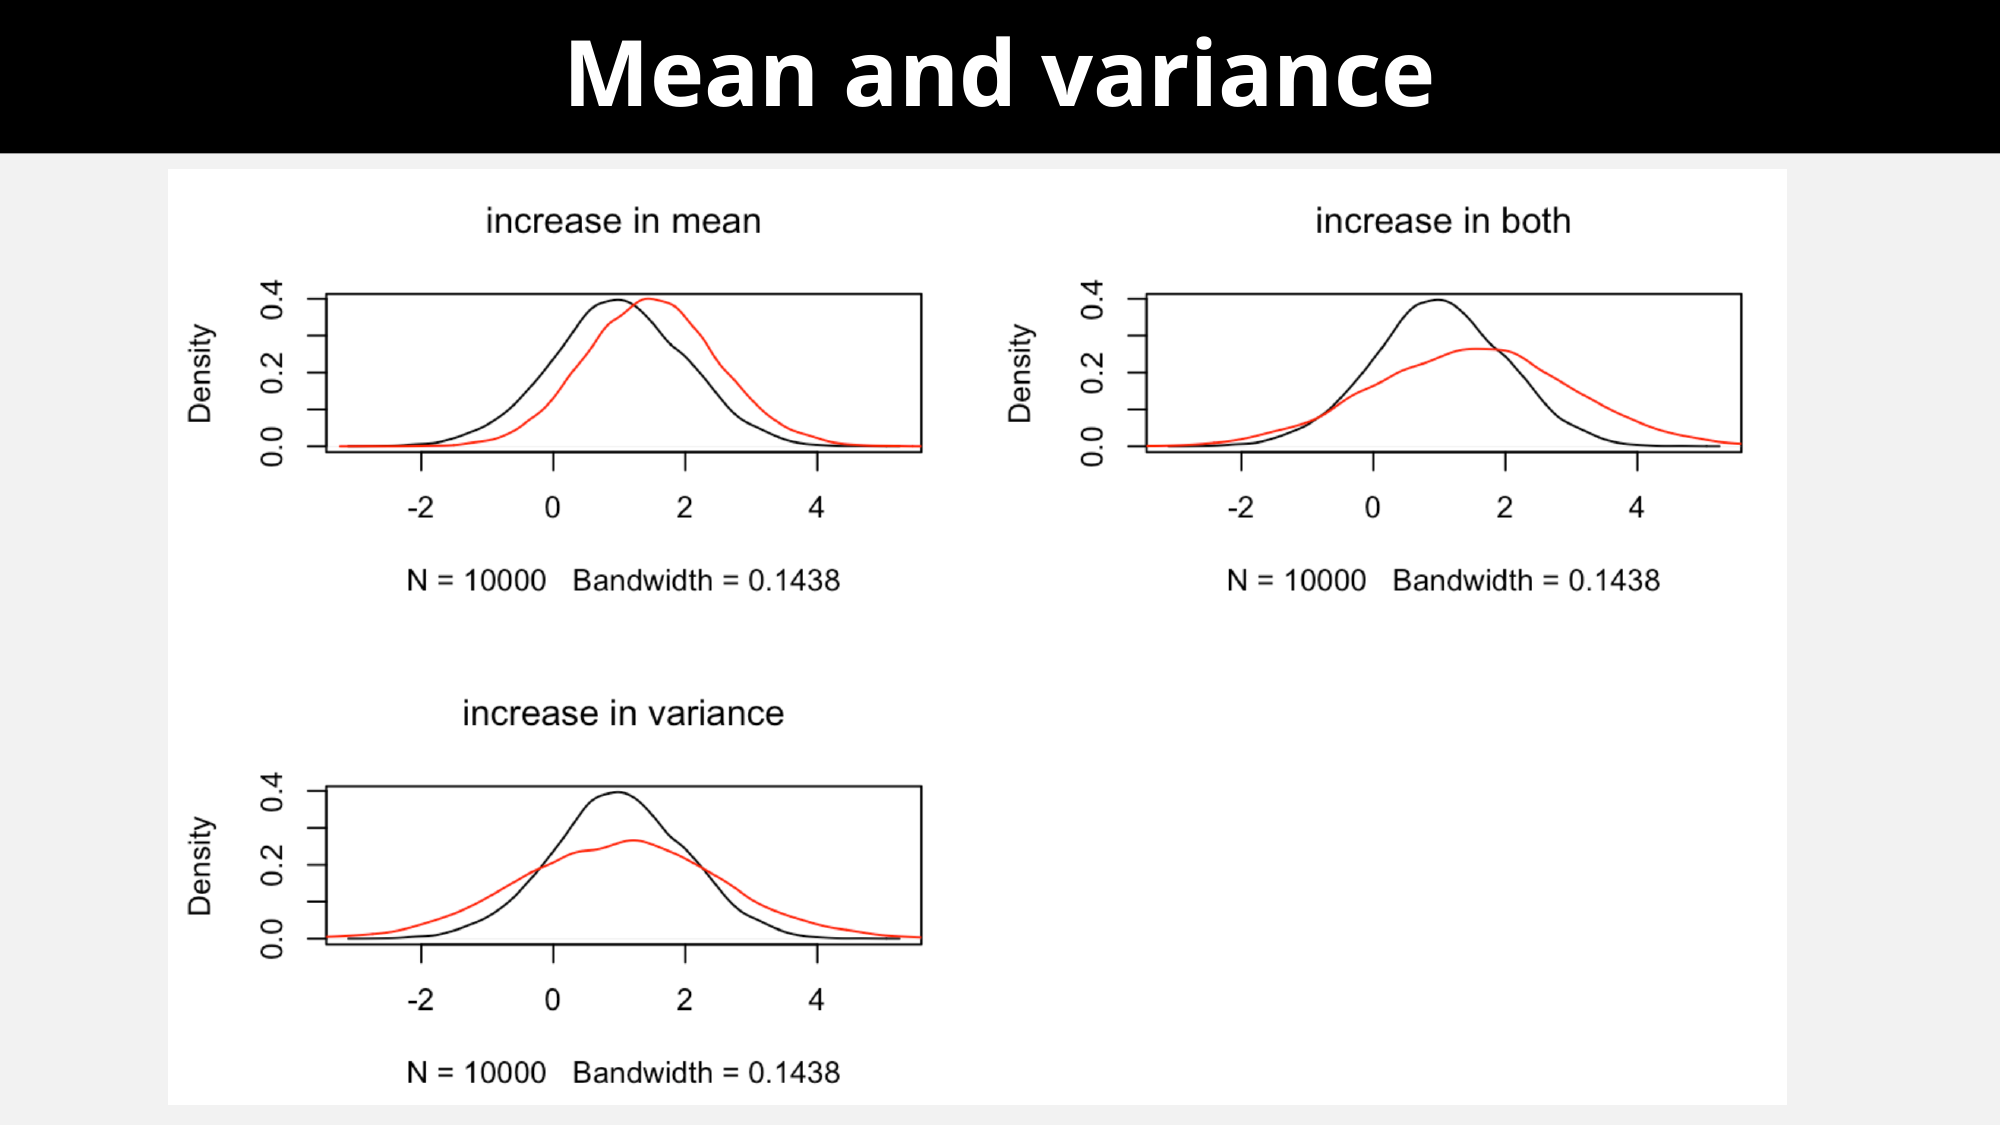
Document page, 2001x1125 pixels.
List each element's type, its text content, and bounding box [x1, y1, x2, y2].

picture [168, 169, 1787, 1105]
title Mean and variance [0, 0, 2000, 154]
